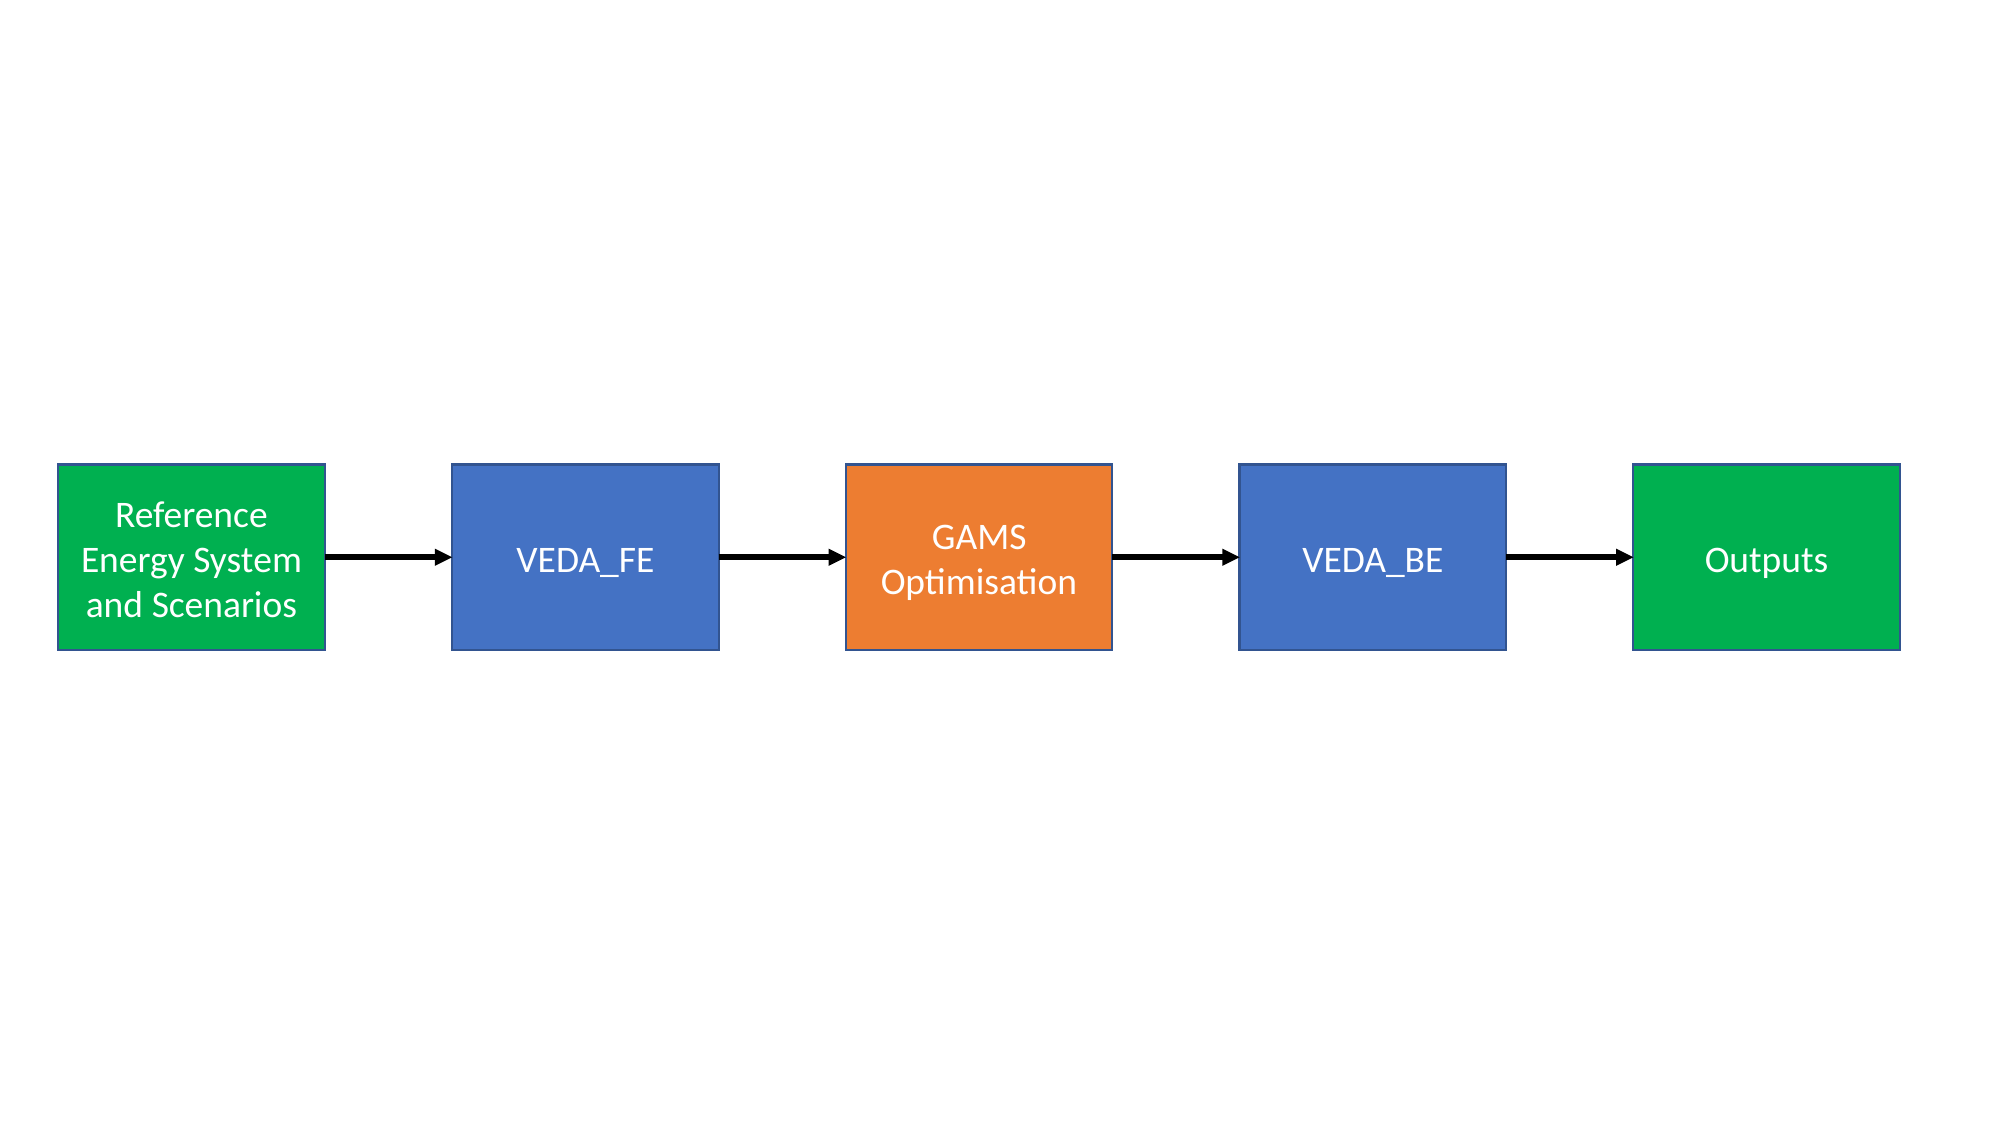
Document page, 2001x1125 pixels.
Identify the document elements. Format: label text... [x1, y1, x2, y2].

text_box Outputs [1632, 463, 1901, 651]
text_box Reference Energy System and Scenarios [57, 463, 326, 651]
text_box VEDA_FE [451, 463, 720, 651]
text_box GAMS Optimisation [845, 463, 1113, 651]
text_box VEDA_BE [1238, 463, 1507, 651]
